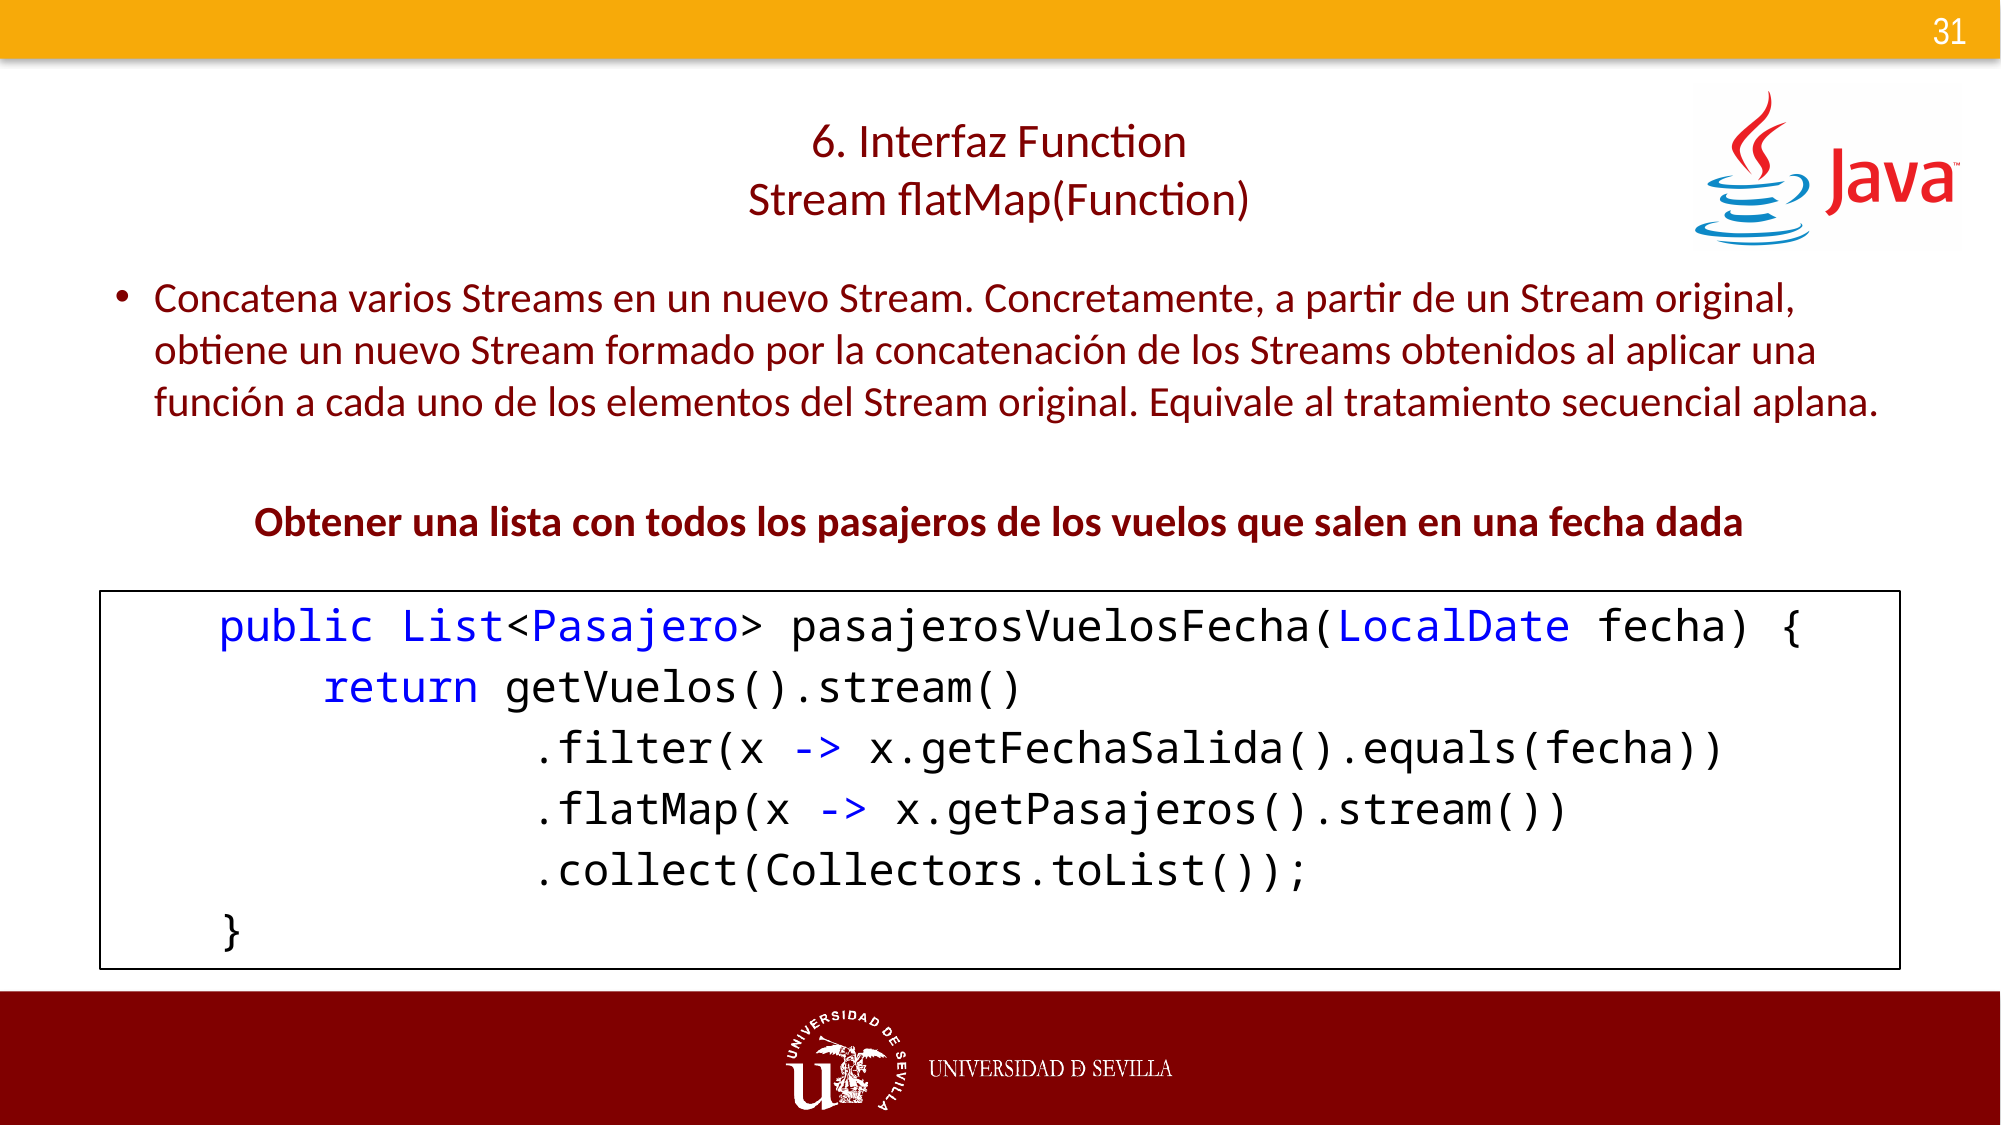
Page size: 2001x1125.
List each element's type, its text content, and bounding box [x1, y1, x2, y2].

picture [1693, 83, 1962, 251]
list public List<Pasajero> pasajerosVuelosFecha(LocalDate fecha) { return getVuelos().stream() .filter(x -> x.getFechaSalida().equals(fecha)) .flatMap(x -> x.getPasajeros().stream()) .collect(Collectors.toList()); } [99, 590, 1901, 970]
title 6. Interfaz Function Stream flatMap(Function) [99, 101, 1900, 233]
list Concatena varios Streams en un nuevo Stream. Concretamente, a partir de un Stream original, obtiene un nuevo Stream formado por la concatenación de los Streams obtenidos al aplicar una función a cada uno de los elementos del Stream original. Equivale al tratamiento secuencial aplana. Obtener una lista con todos los pasajeros de los vuelos que salen en una fecha dada [99, 262, 1900, 590]
picture [641, 970, 1358, 1125]
